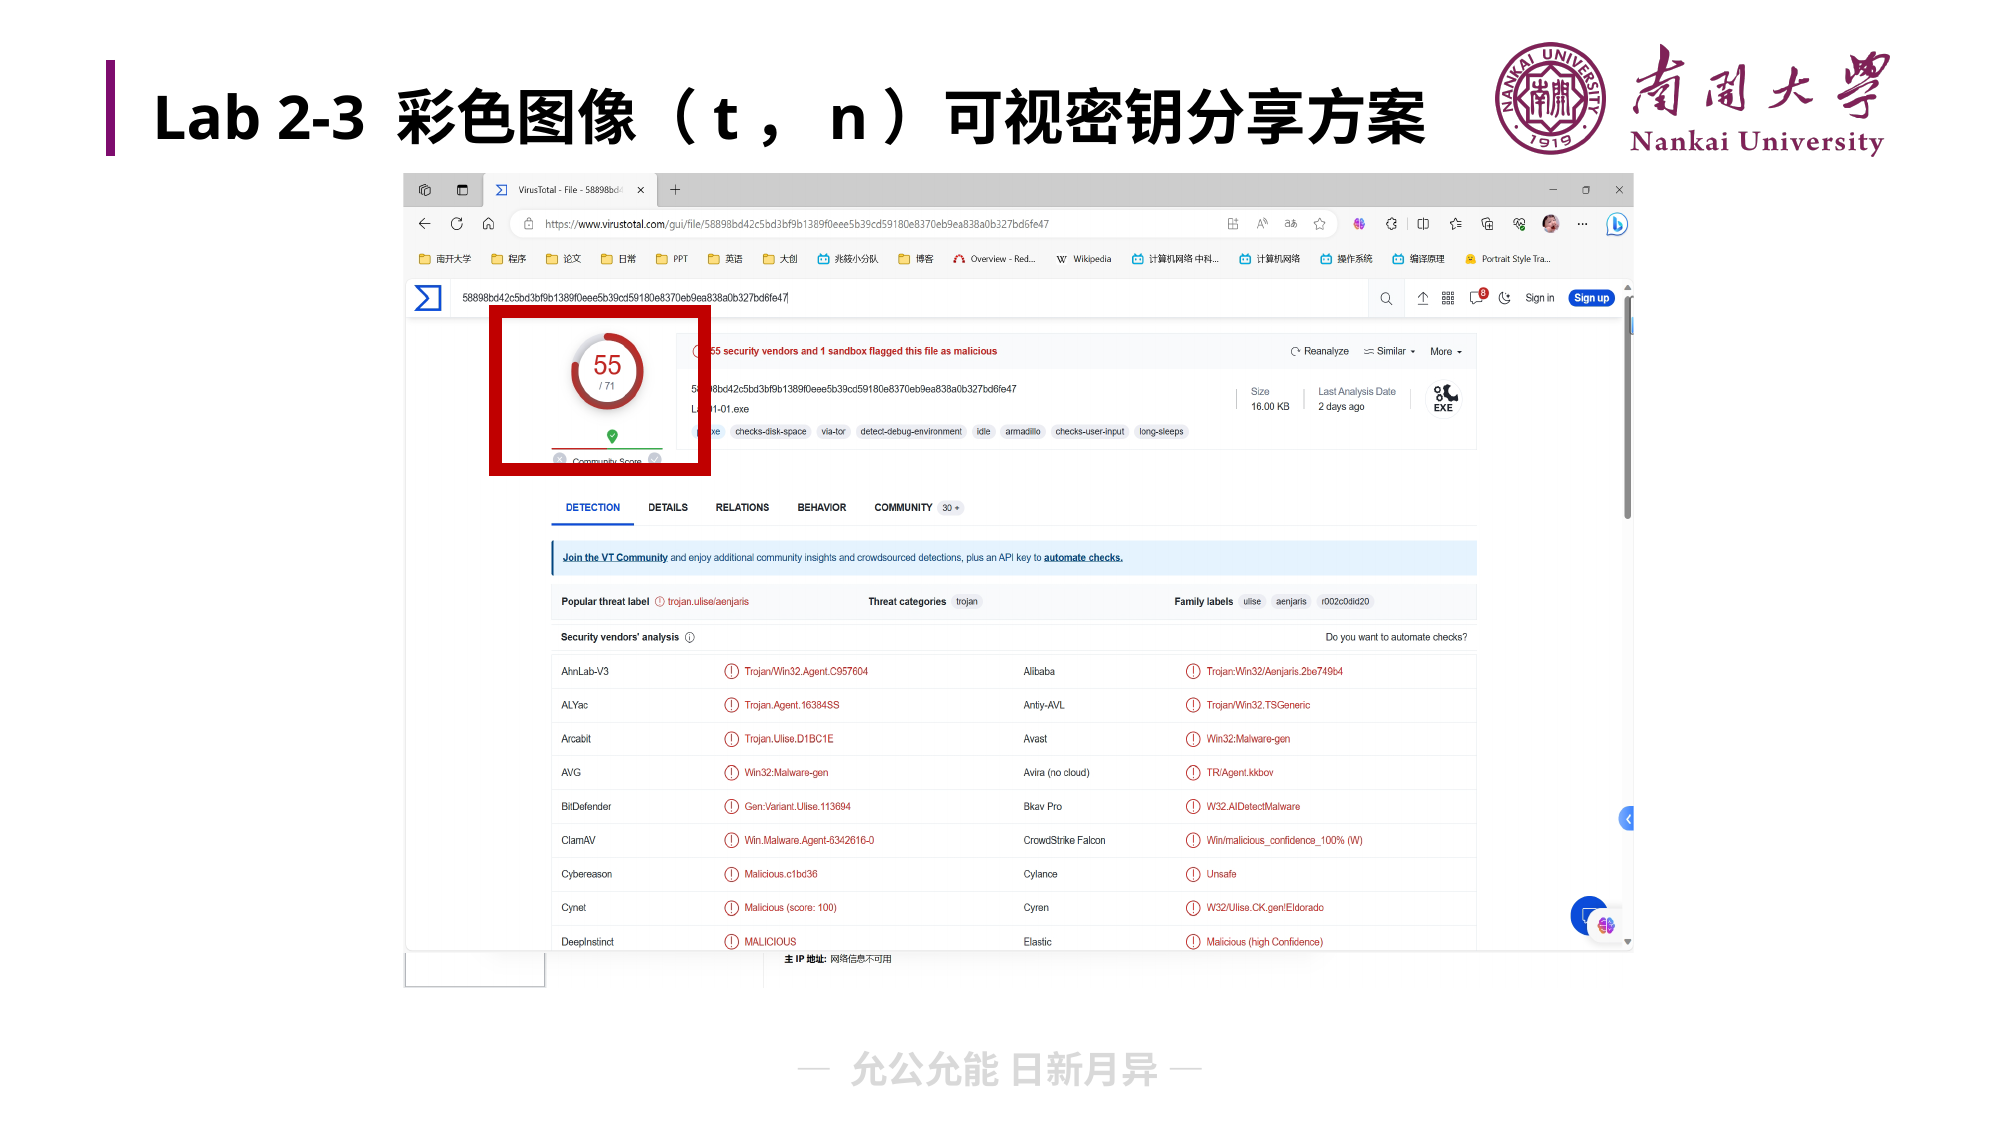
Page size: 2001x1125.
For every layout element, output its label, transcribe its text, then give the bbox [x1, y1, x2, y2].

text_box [403, 173, 1634, 988]
title Lab 2-3 彩色图像（t，n）可视密钥分享方案 [137, 48, 1464, 191]
picture [1495, 42, 1890, 157]
